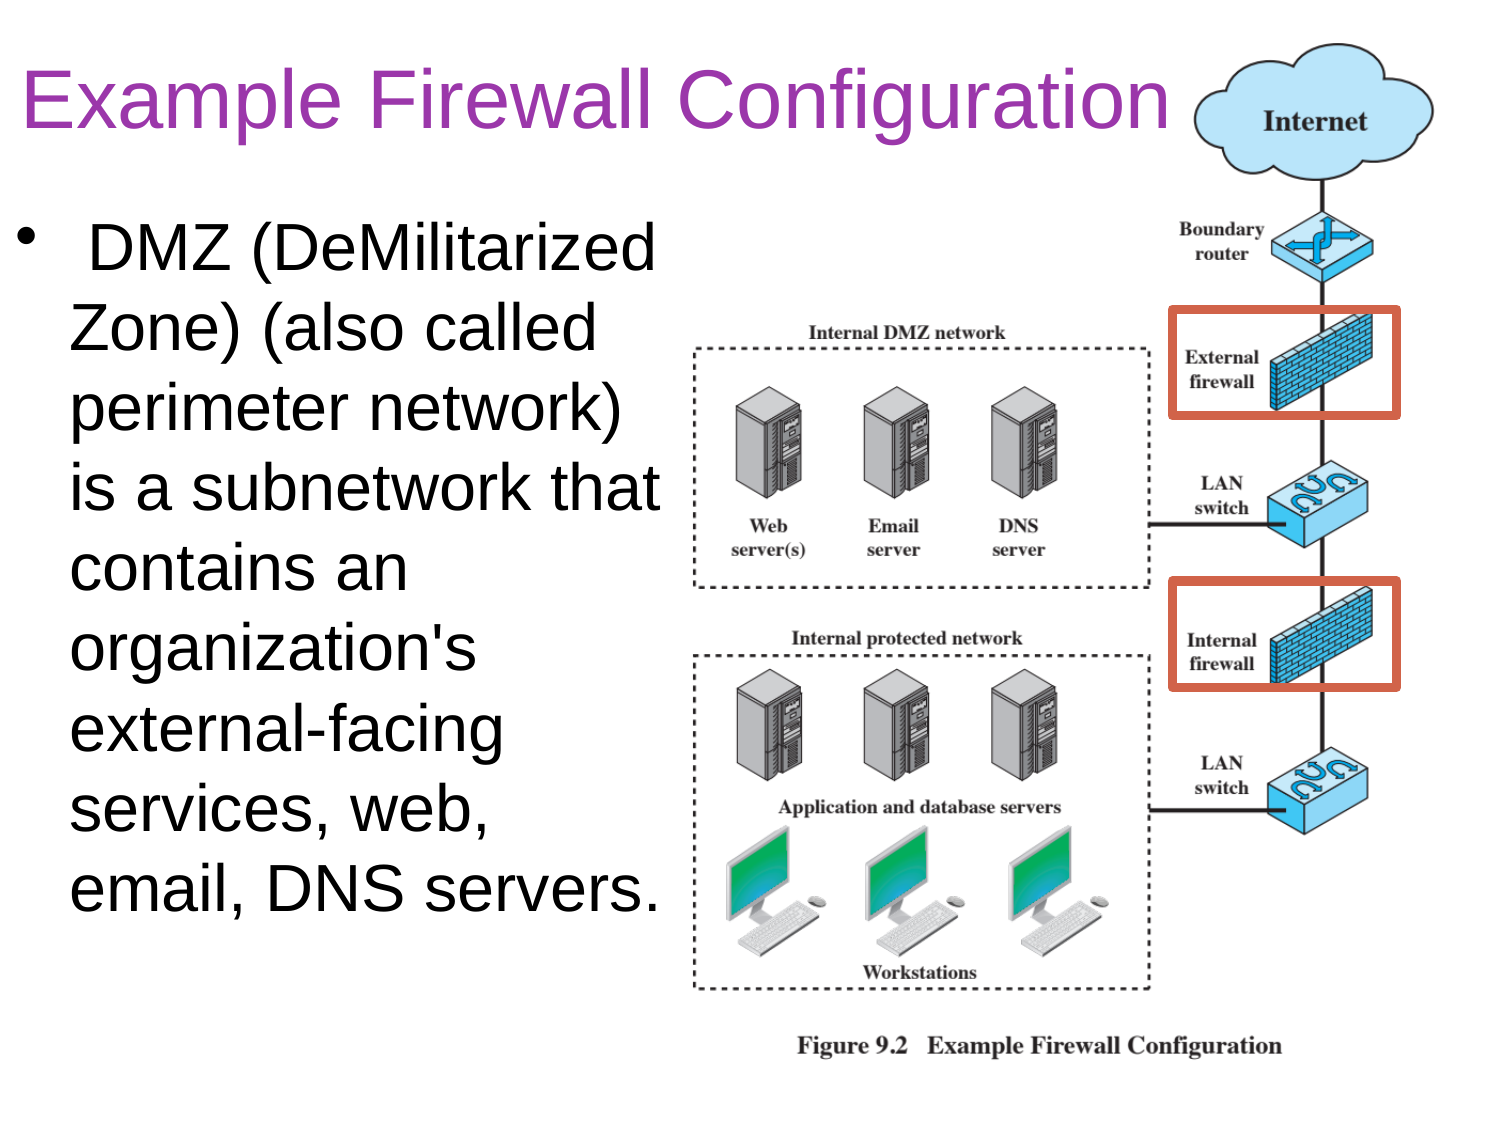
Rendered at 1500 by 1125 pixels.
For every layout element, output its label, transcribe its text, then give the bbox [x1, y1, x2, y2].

list DMZ (DeMilitarized Zone) (also called perimeter network) is a subnetwork that contains an organization's external-facing services, web, email, DNS servers. [0, 196, 625, 1059]
title Example Firewall Configuration [0, 24, 625, 168]
picture [630, 0, 1500, 1121]
